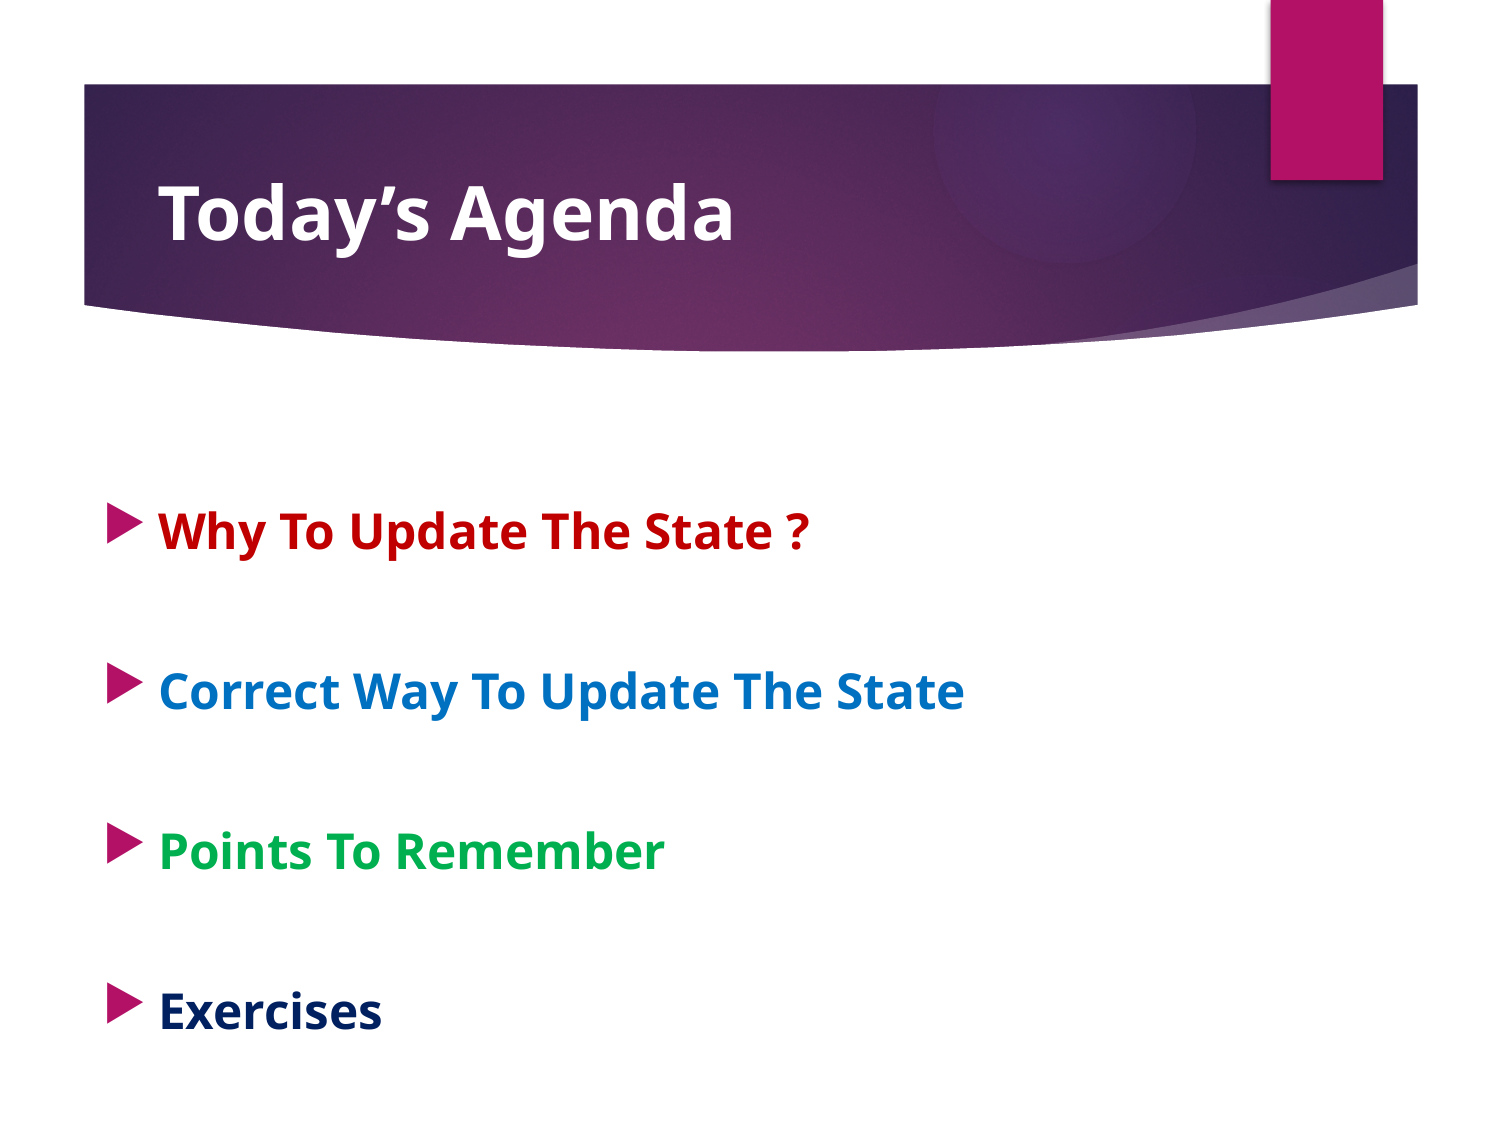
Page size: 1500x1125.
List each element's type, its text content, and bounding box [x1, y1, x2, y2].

title Today’s Agenda [142, 152, 1183, 269]
list Why To Update The State ? Correct Way To Update The State Points To Remember Exercises [87, 412, 1413, 1050]
